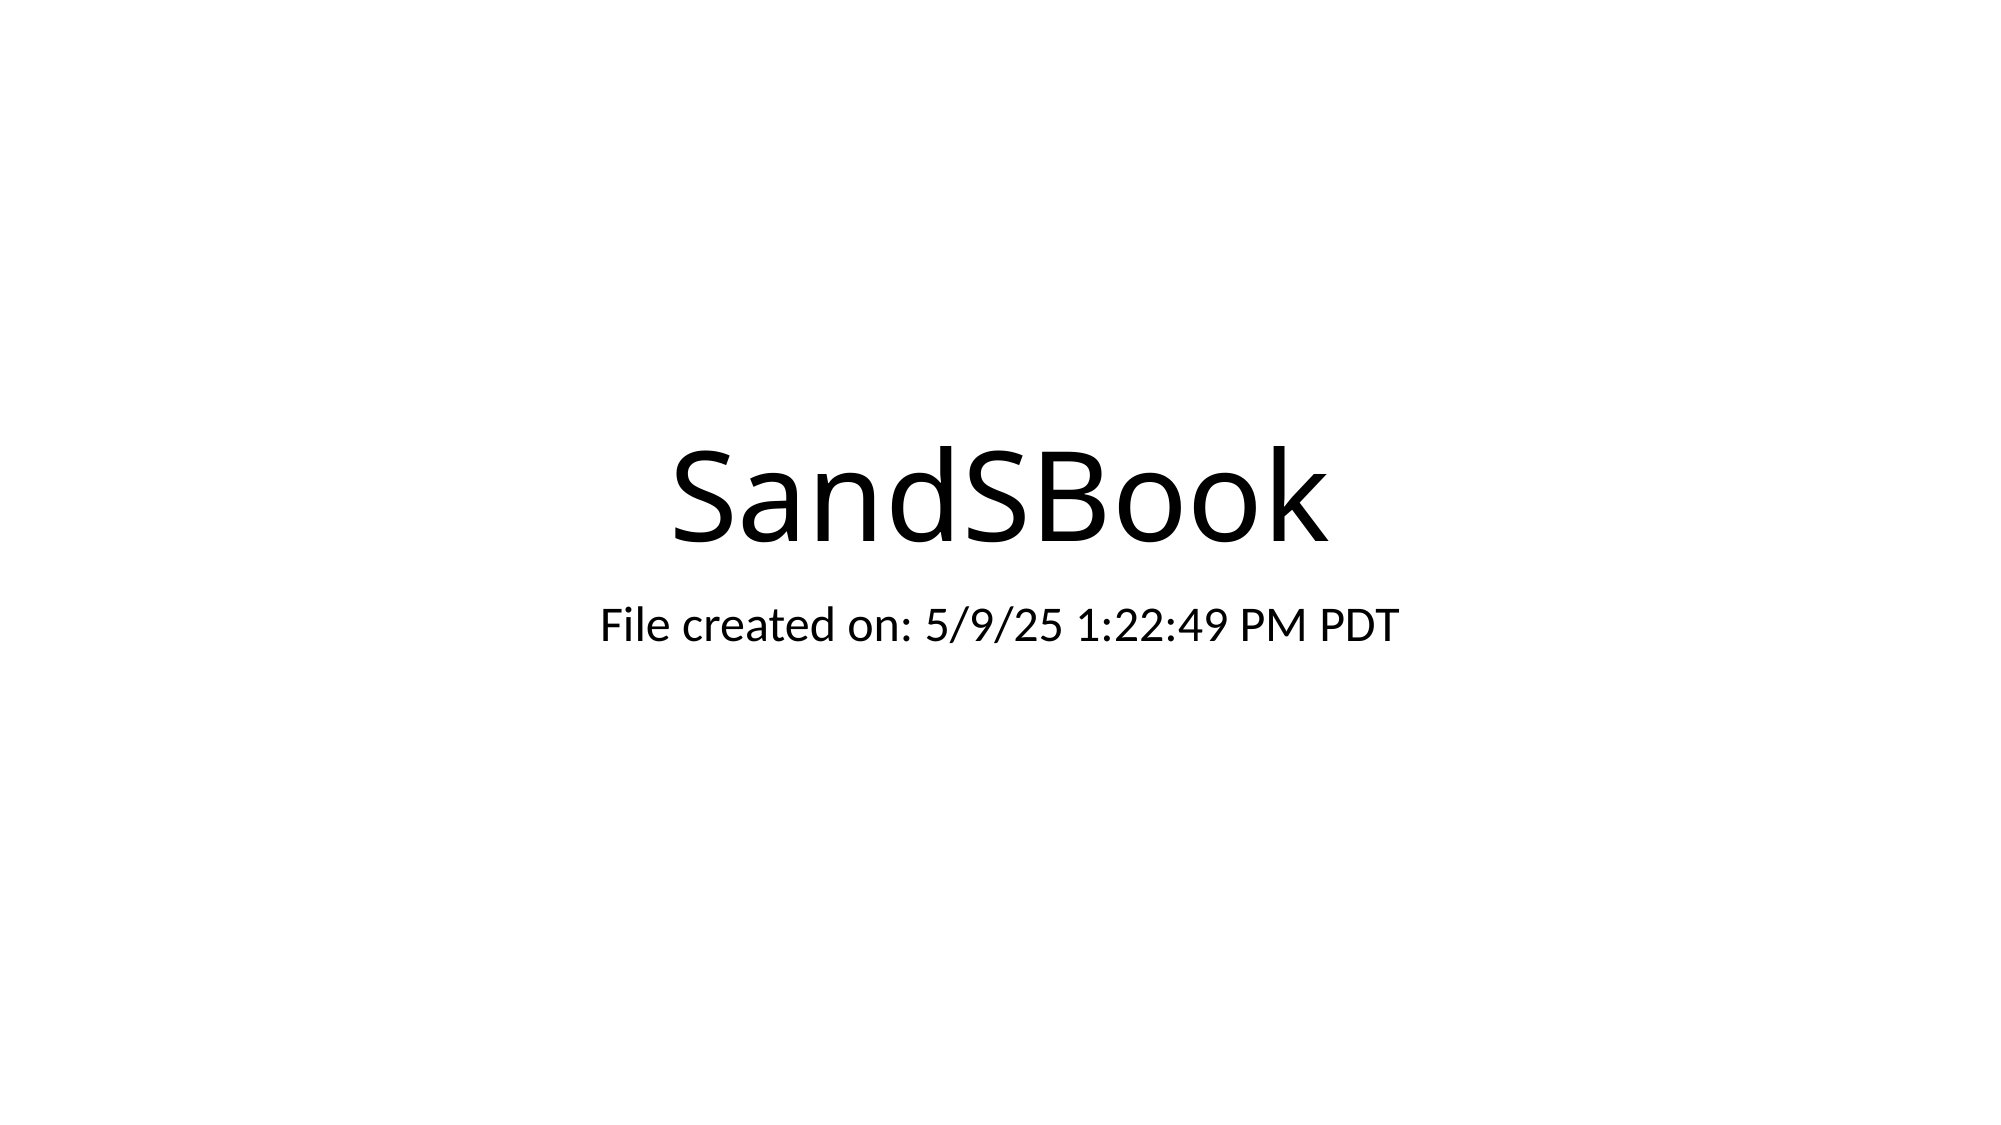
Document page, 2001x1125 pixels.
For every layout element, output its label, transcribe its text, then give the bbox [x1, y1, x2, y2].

title SandSBook [249, 184, 1750, 576]
subtitle File created on: 5/9/25 1:22:49 PM PDT [249, 590, 1750, 863]
